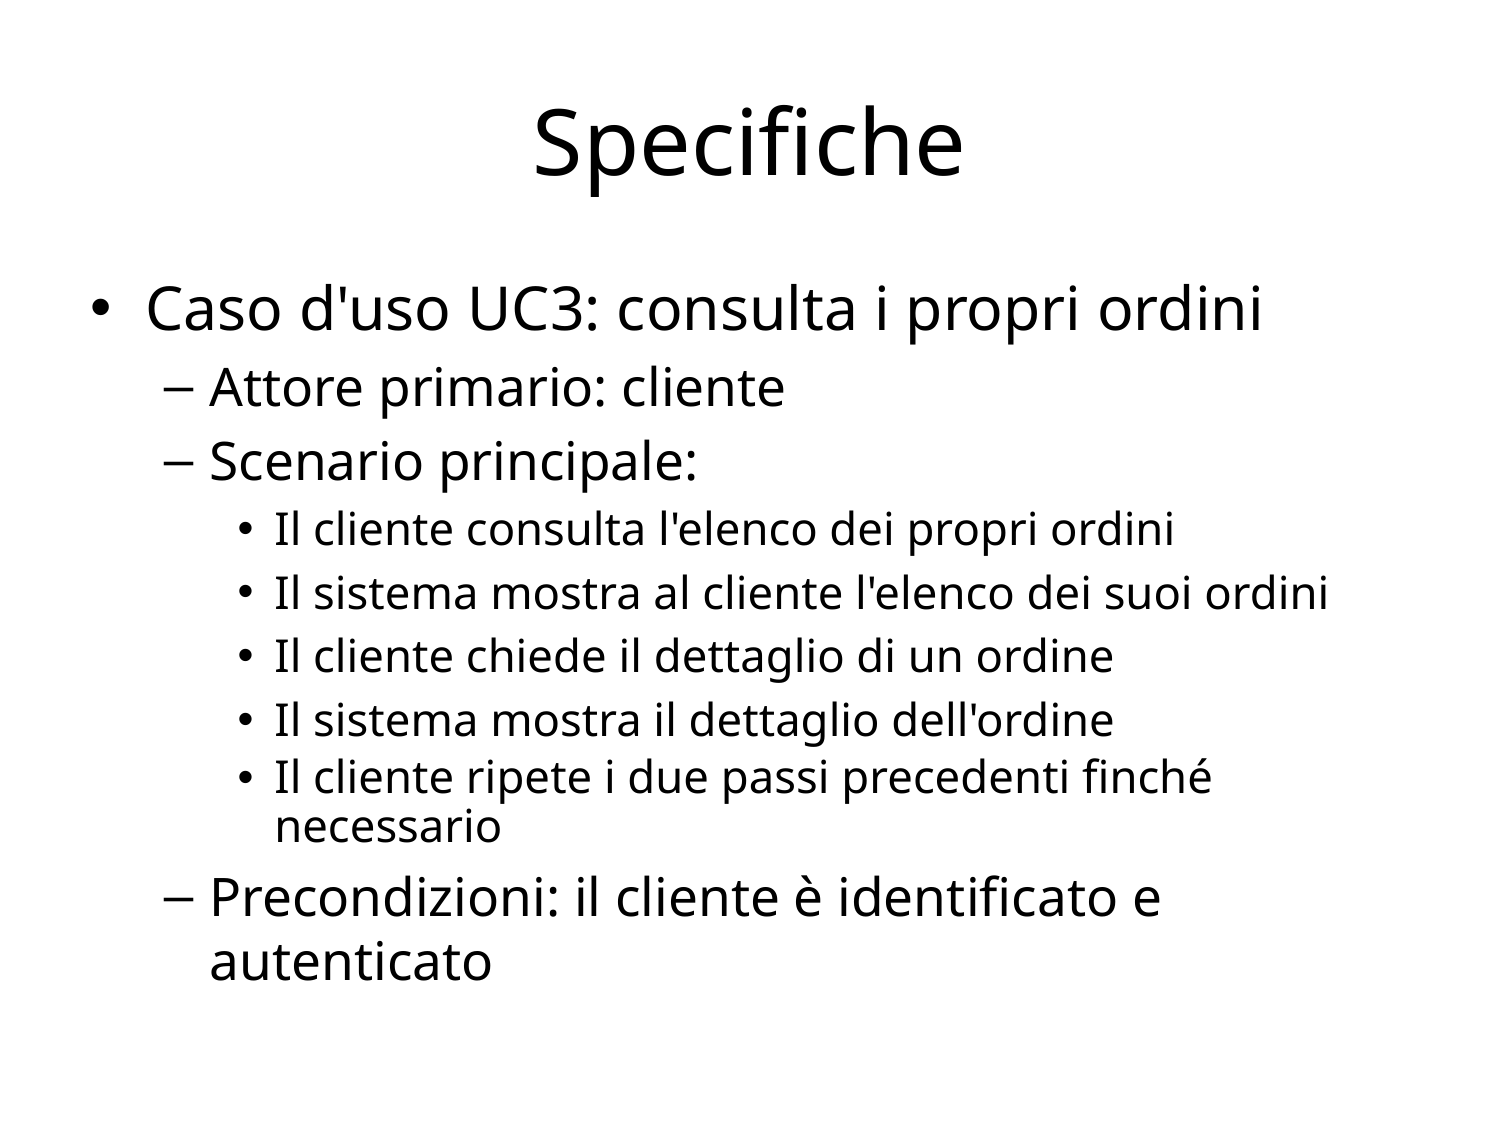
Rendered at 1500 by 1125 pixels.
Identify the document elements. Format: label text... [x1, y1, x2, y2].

title Specifiche [75, 45, 1425, 233]
list Caso d'uso UC3: consulta i propri ordini Attore primario: cliente Scenario principale: Il cliente consulta l'elenco dei propri ordini Il sistema mostra al cliente l'elenco dei suoi ordini Il cliente chiede il dettaglio di un ordine Il sistema mostra il dettaglio dell'ordine Il cliente ripete i due passi precedenti finché necessario Precondizioni: il cliente è identificato e autenticato [75, 262, 1425, 1005]
